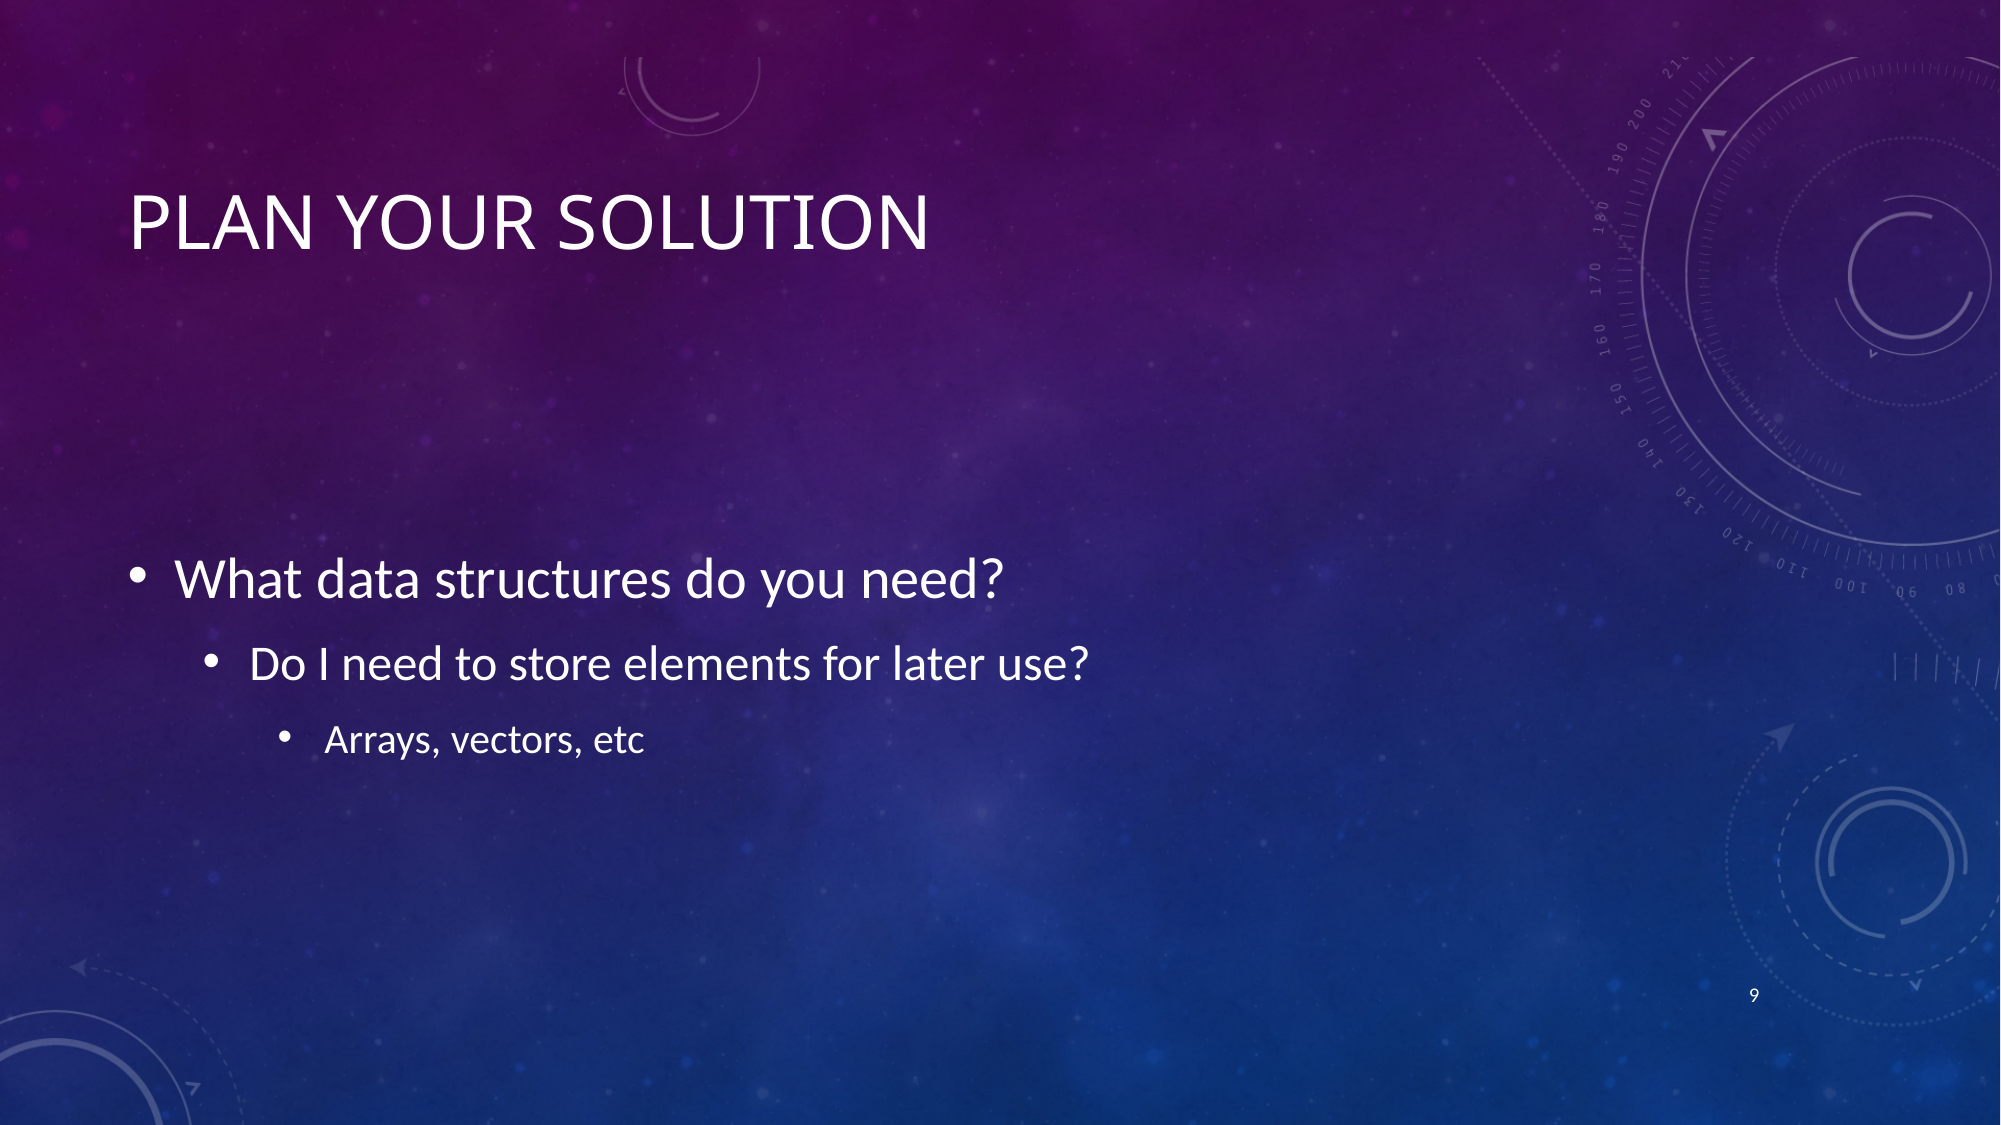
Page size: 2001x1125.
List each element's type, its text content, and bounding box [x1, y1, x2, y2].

list What data structures do you need? Do I need to store elements for later use? Arrays, vectors, etc [112, 351, 1775, 950]
slide_number 8 [1684, 963, 1775, 1025]
title Plan Your Solution [112, 99, 1775, 339]
picture [0, 0, 2001, 1125]
